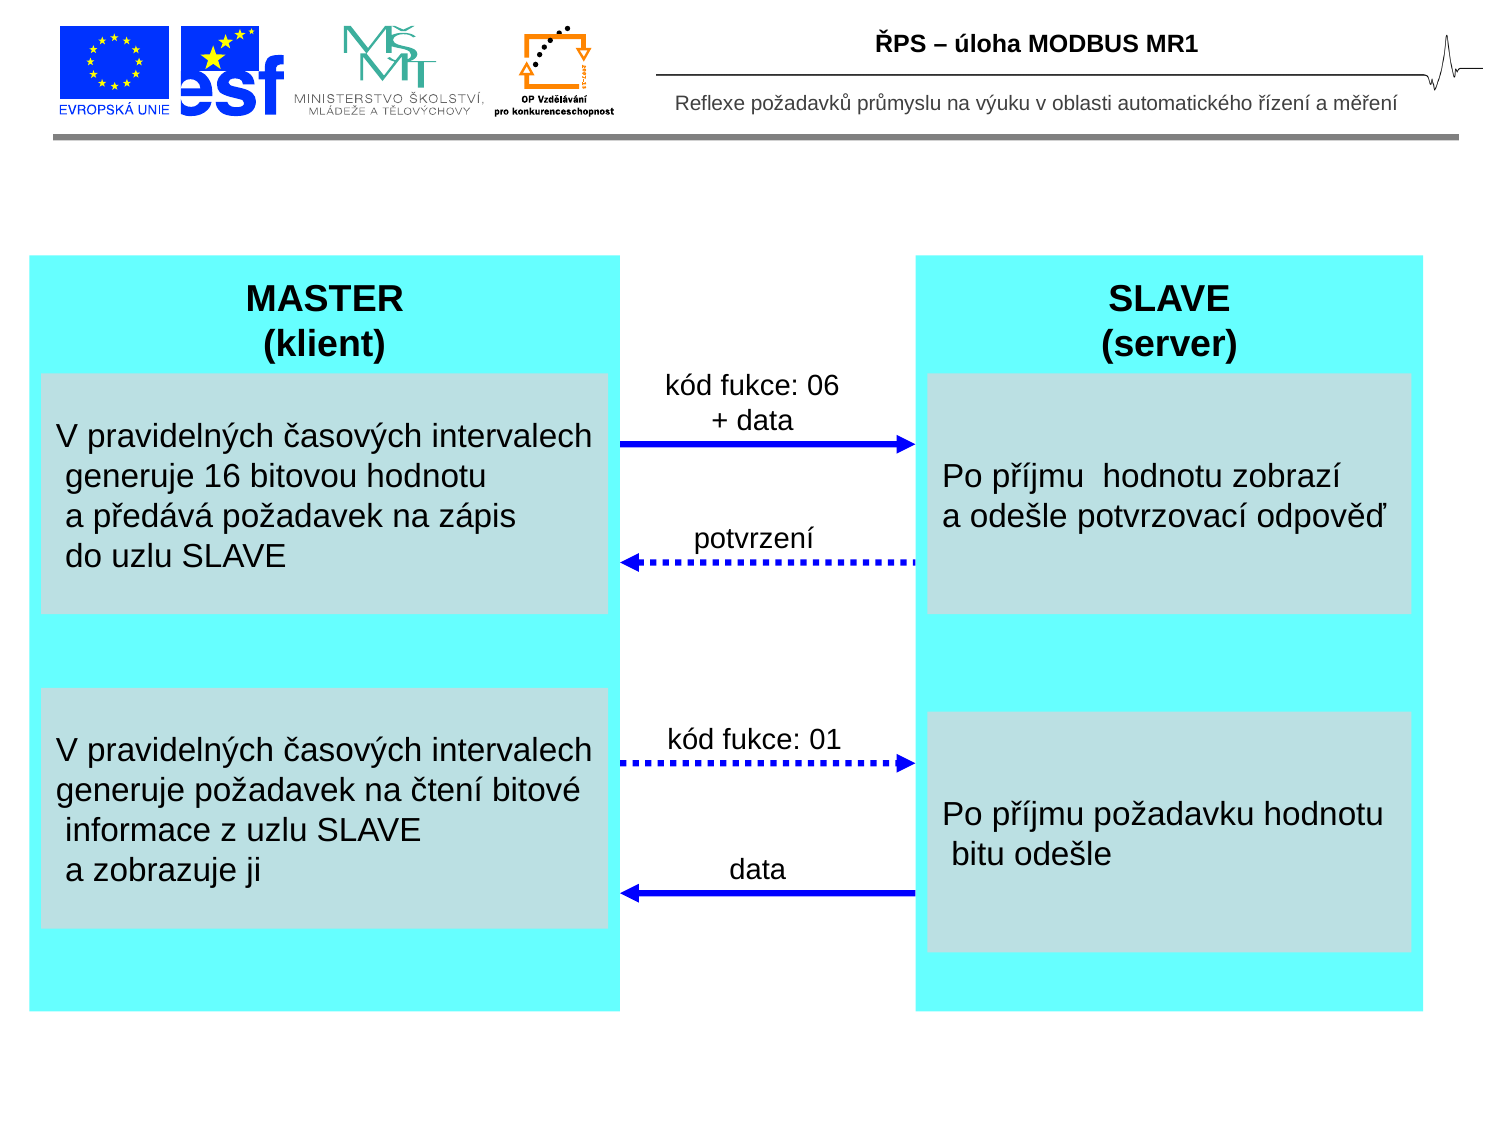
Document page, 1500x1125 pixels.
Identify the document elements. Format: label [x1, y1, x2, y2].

picture [656, 34, 1483, 91]
text_box [644, 20, 1430, 68]
text_box [29, 255, 1424, 1012]
